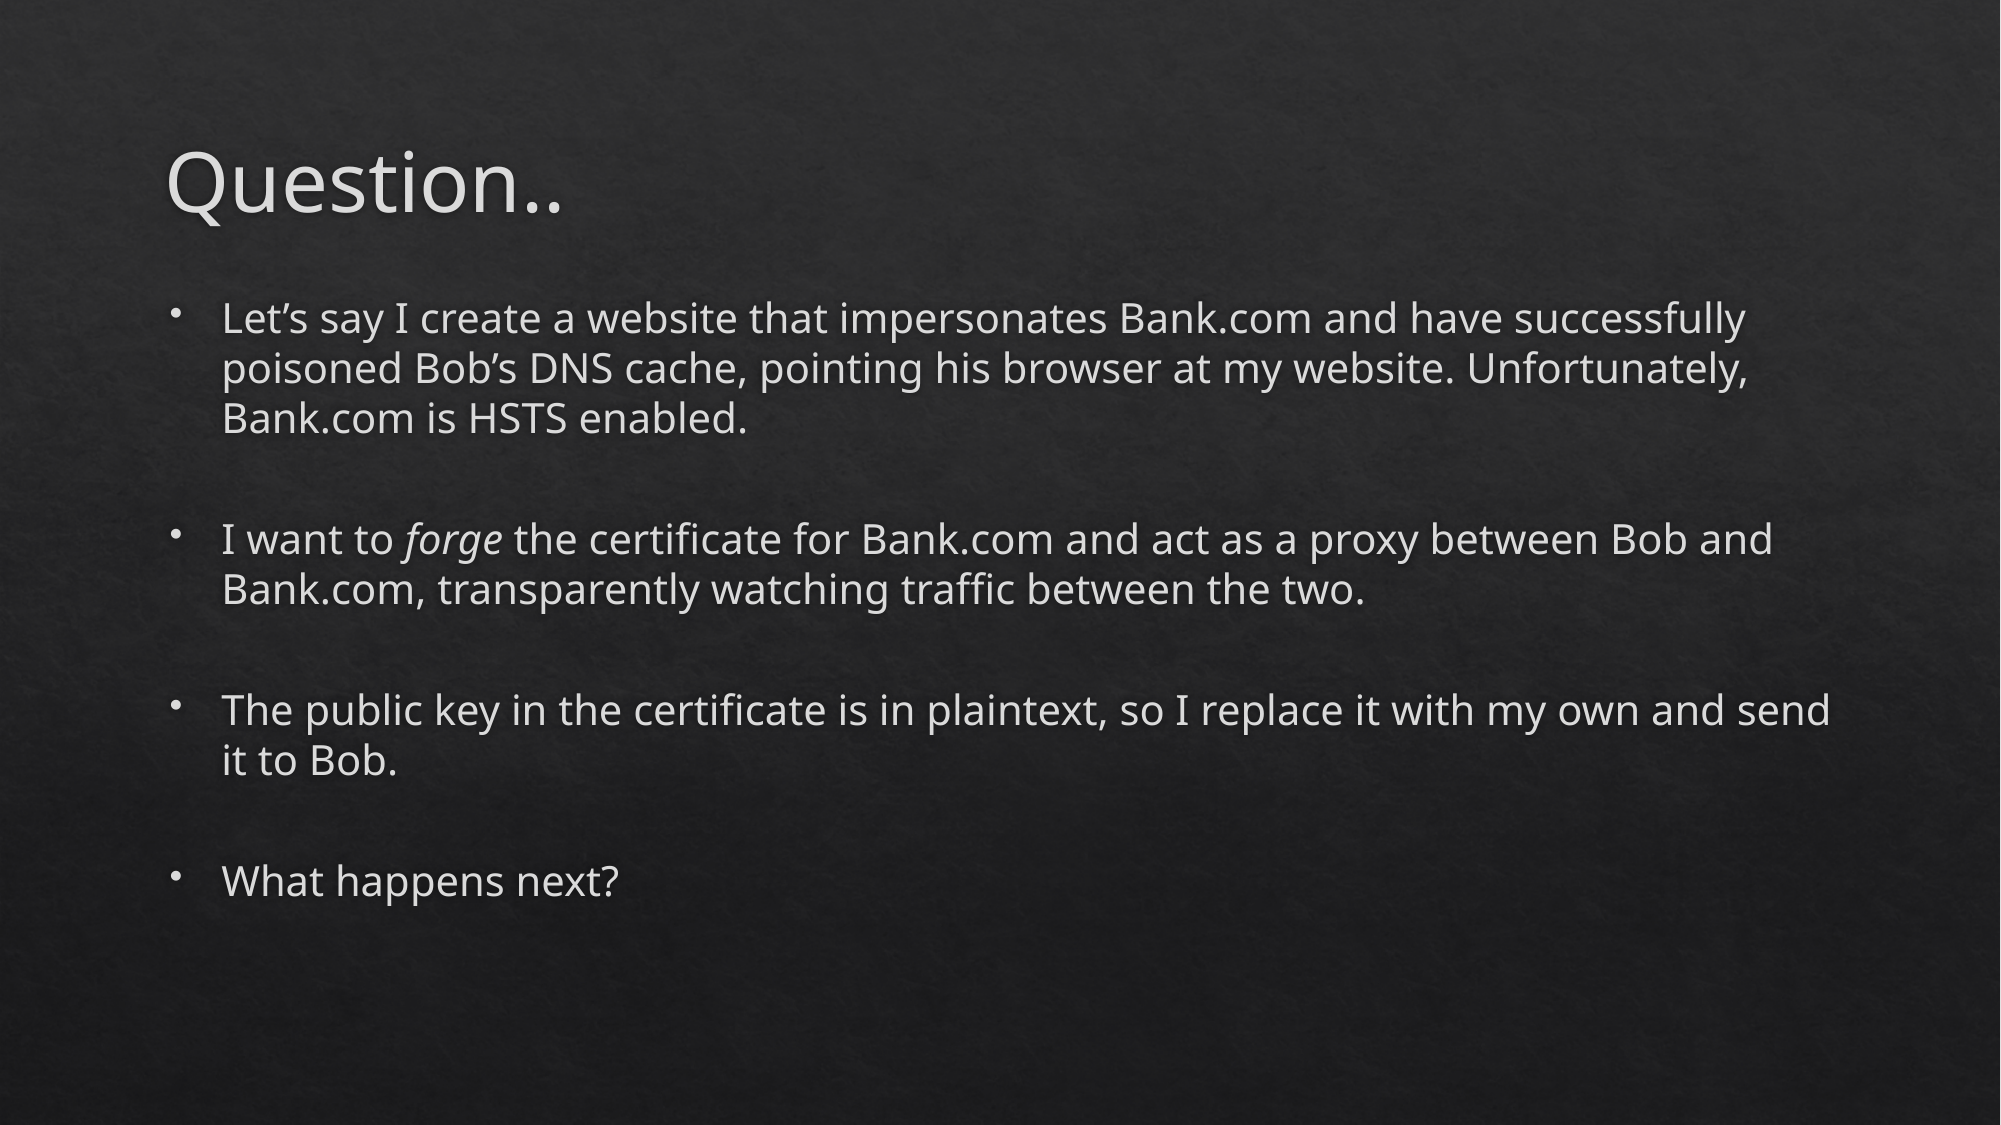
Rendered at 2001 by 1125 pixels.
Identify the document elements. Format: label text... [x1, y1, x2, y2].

title Question.. [149, 99, 1849, 260]
list Let’s say I create a website that impersonates Bank.com and have successfully poisoned Bob’s DNS cache, pointing his browser at my website. Unfortunately, Bank.com is HSTS enabled. I want to forge the certificate for Bank.com and act as a proxy between Bob and Bank.com, transparently watching traffic between the two. The public key in the certificate is in plaintext, so I replace it with my own and send it to Bob. What happens next? [149, 284, 1849, 950]
